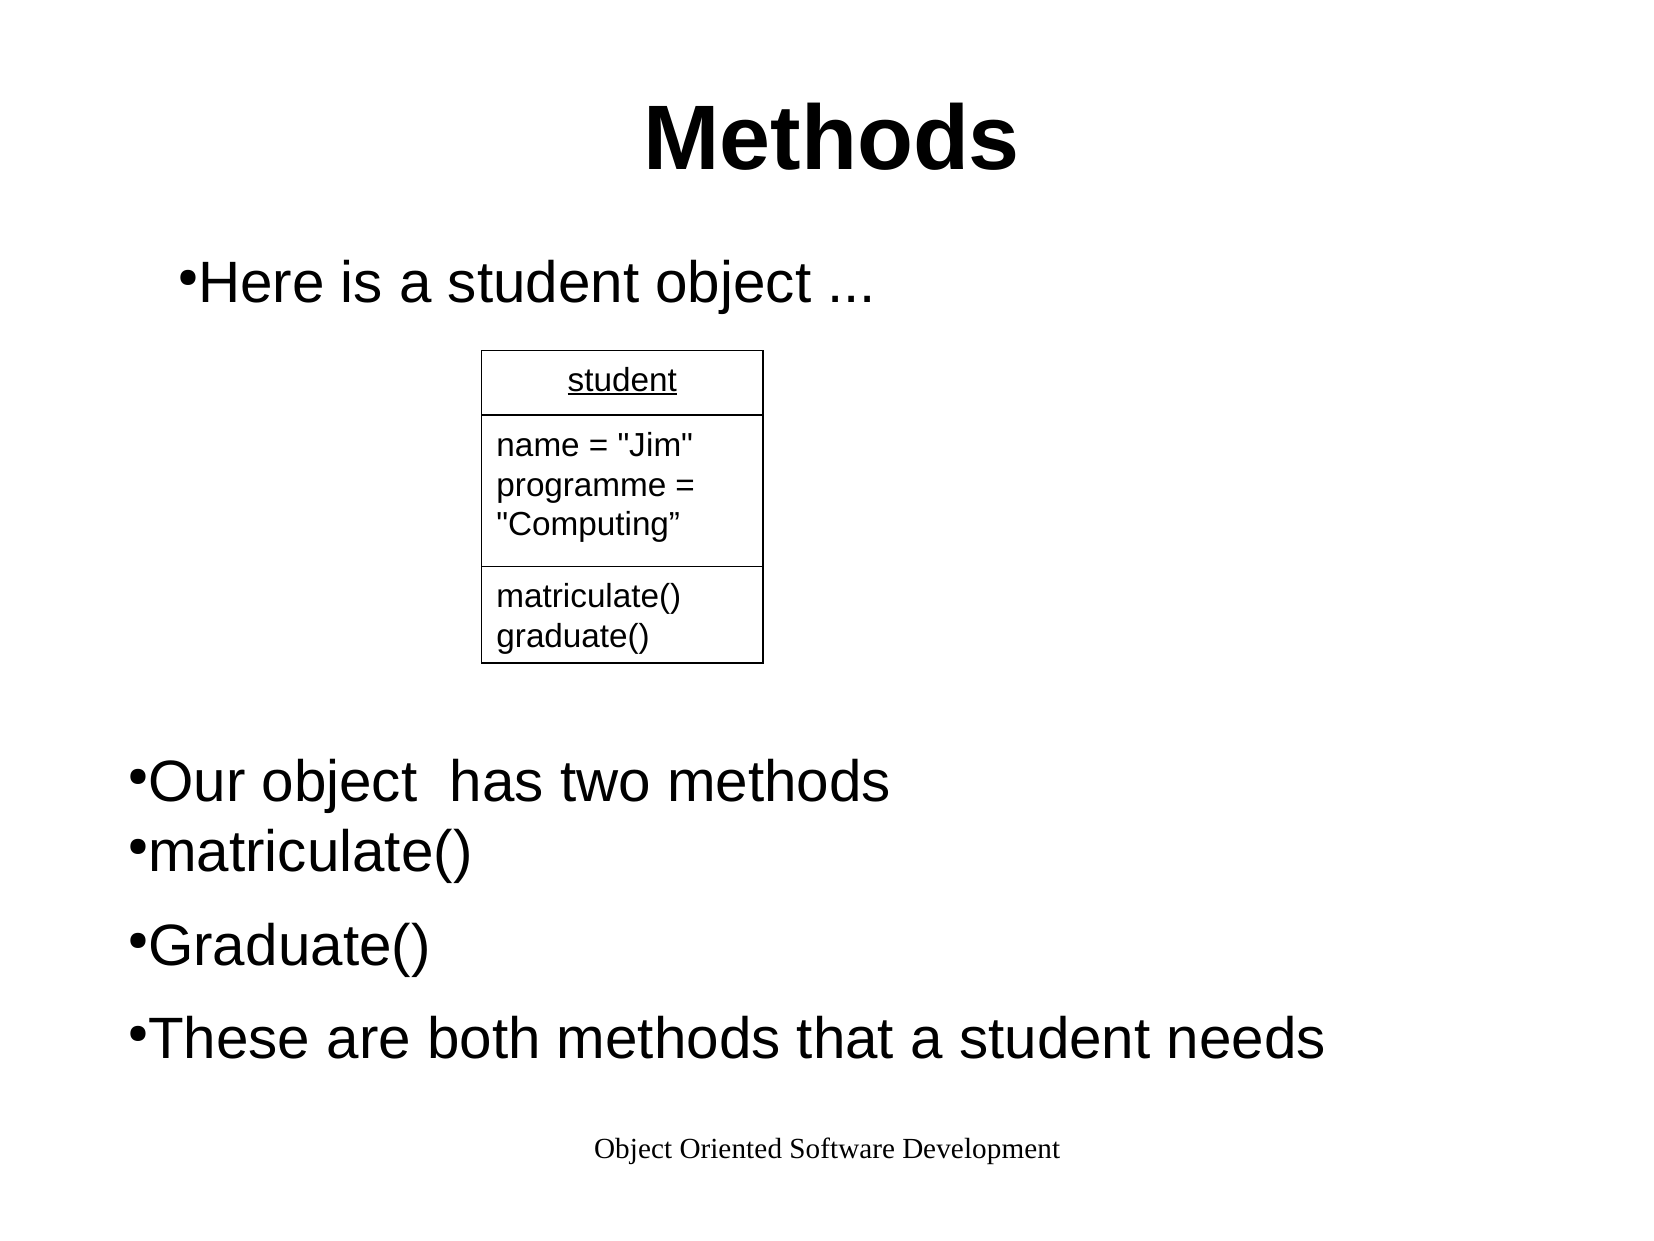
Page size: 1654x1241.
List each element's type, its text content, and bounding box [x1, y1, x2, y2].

text_box name = "Jim" programme = "Computing” [481, 415, 763, 566]
title Methods [99, 21, 1565, 245]
list Here is a student object ... [162, 236, 1506, 956]
text_box student [481, 350, 763, 415]
text_box matriculate() graduate() [481, 566, 763, 664]
list Our object has two methods matriculate() Graduate() These are both methods that a student needs [112, 735, 1457, 1241]
